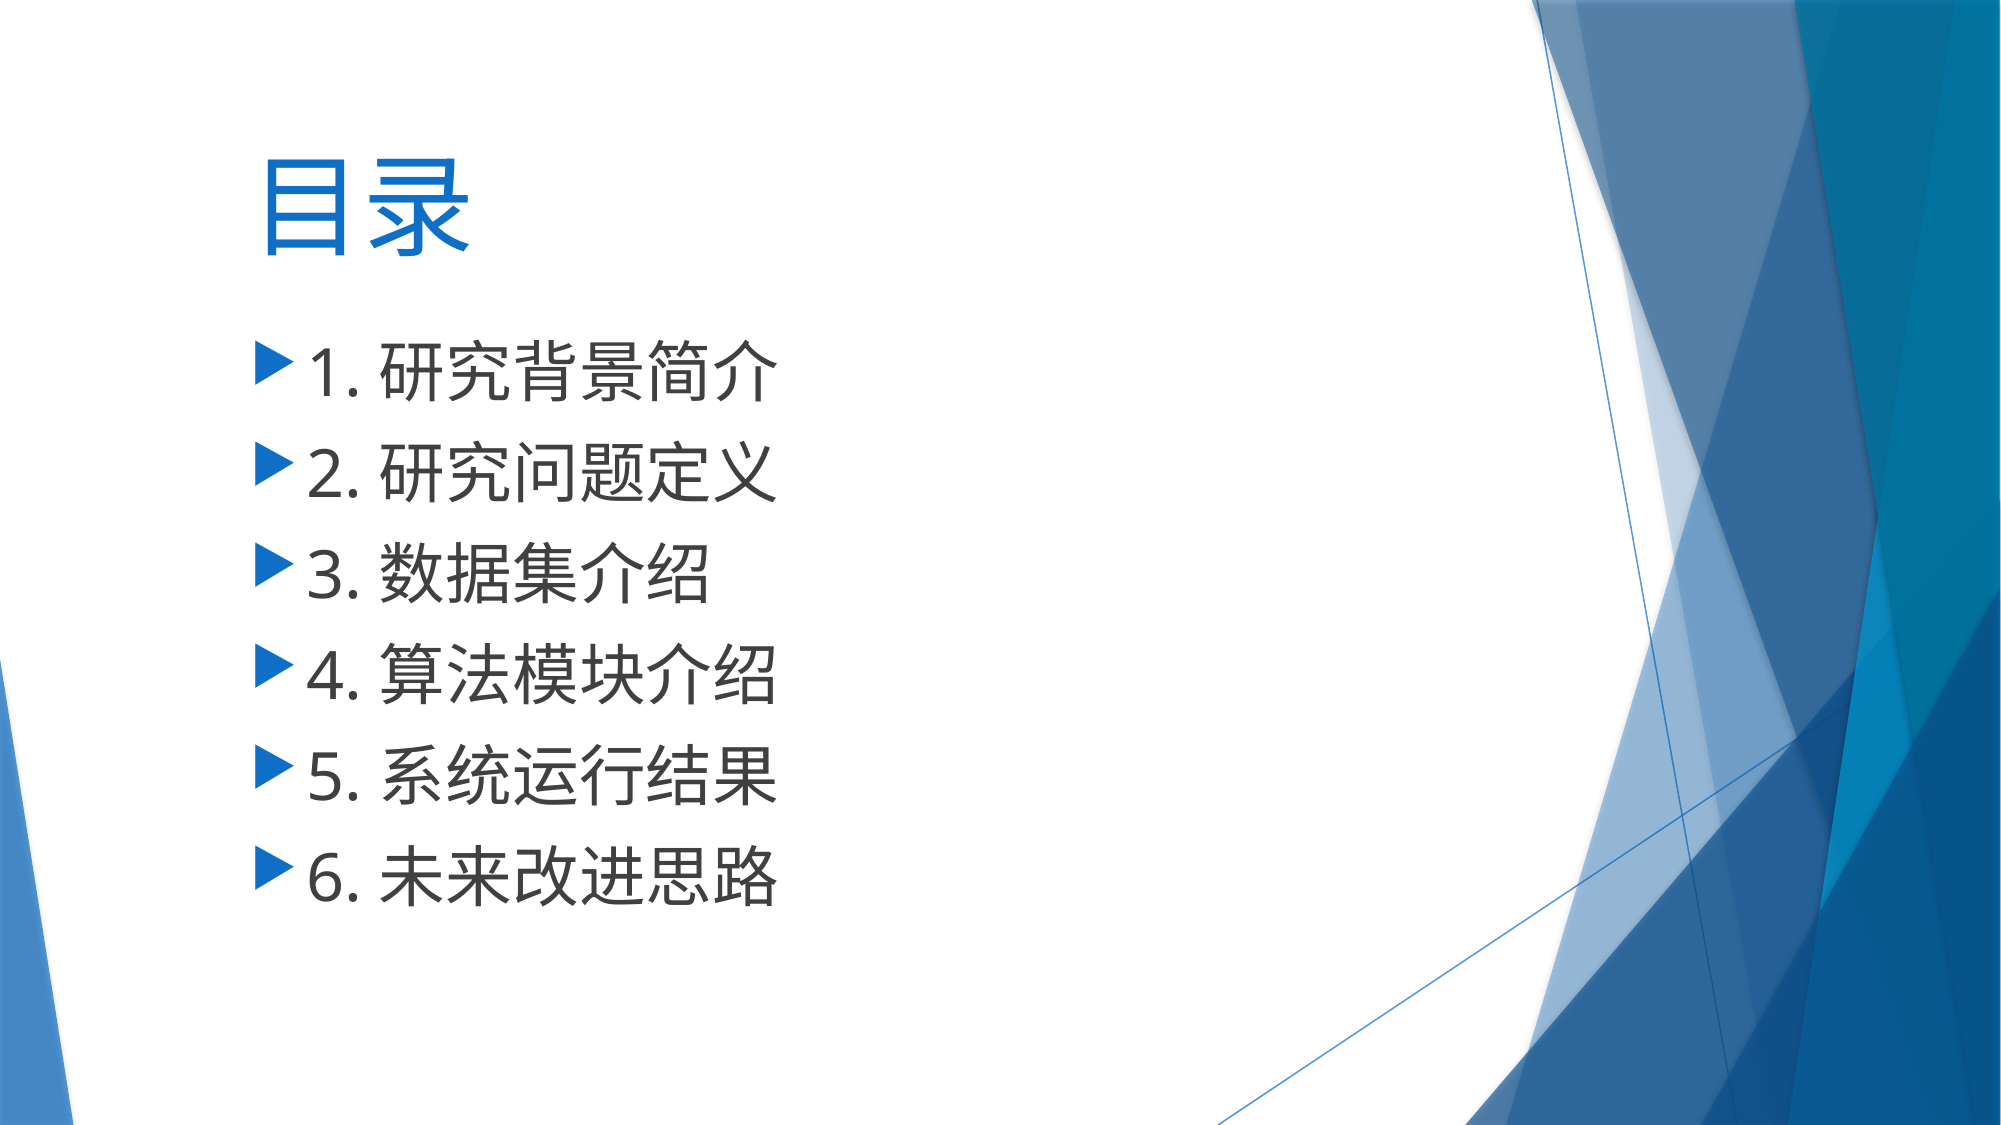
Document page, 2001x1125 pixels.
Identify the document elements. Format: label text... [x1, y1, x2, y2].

list 1.研究背景简介 2.研究问题定义 3.数据集介绍 4.算法模块介绍 5.系统运行结果 6.未来改进思路 [235, 322, 1234, 981]
title 目录 [235, 127, 1246, 323]
